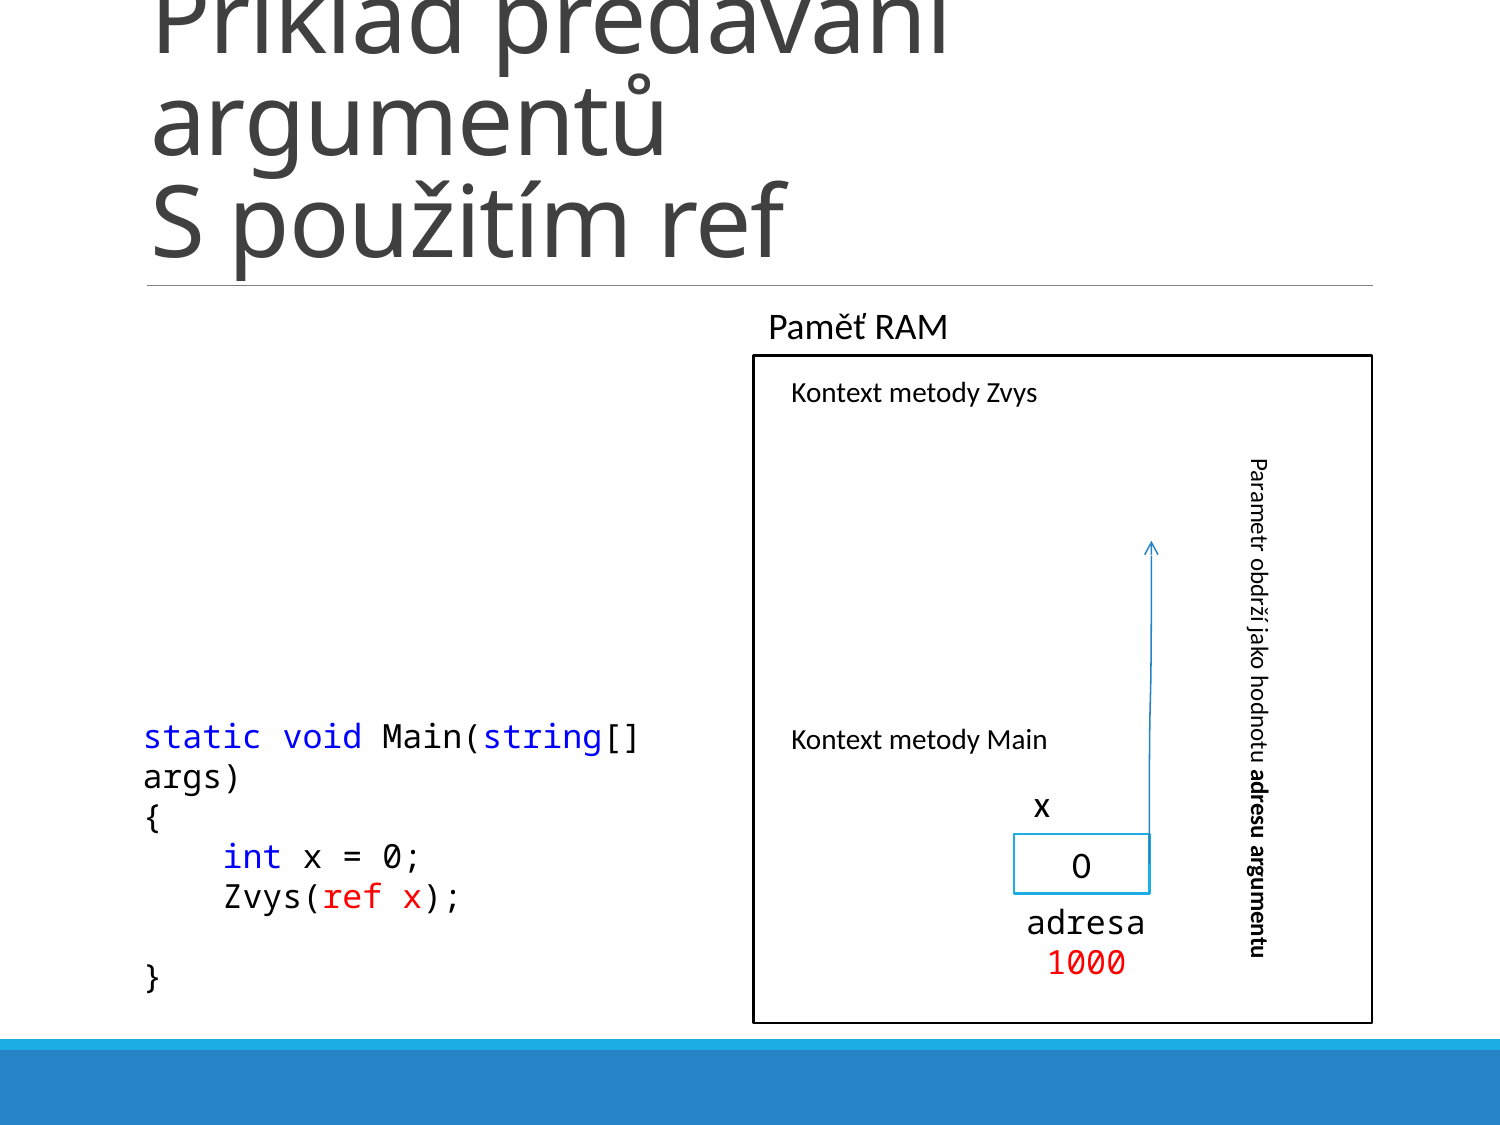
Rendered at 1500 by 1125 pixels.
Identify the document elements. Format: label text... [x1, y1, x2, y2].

text_box Parametr obdrží jako hodnotu adresu argumentu [1238, 441, 1284, 976]
text_box x [1019, 772, 1145, 833]
text_box Kontext metody Zvys [776, 365, 1245, 416]
text_box adresa 1000 [964, 893, 1208, 989]
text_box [1148, 540, 1152, 865]
text_box static void Main(string[] args) { int x = 0; Zvys(ref x); } [127, 349, 747, 1003]
text_box Kontext metody Main [776, 712, 1065, 763]
text_box [752, 354, 1373, 1024]
text_box 0 [1013, 833, 1151, 893]
title Příklad předávání argumentů S použitím ref [135, 47, 1373, 285]
text_box Paměť RAM [753, 295, 1033, 355]
